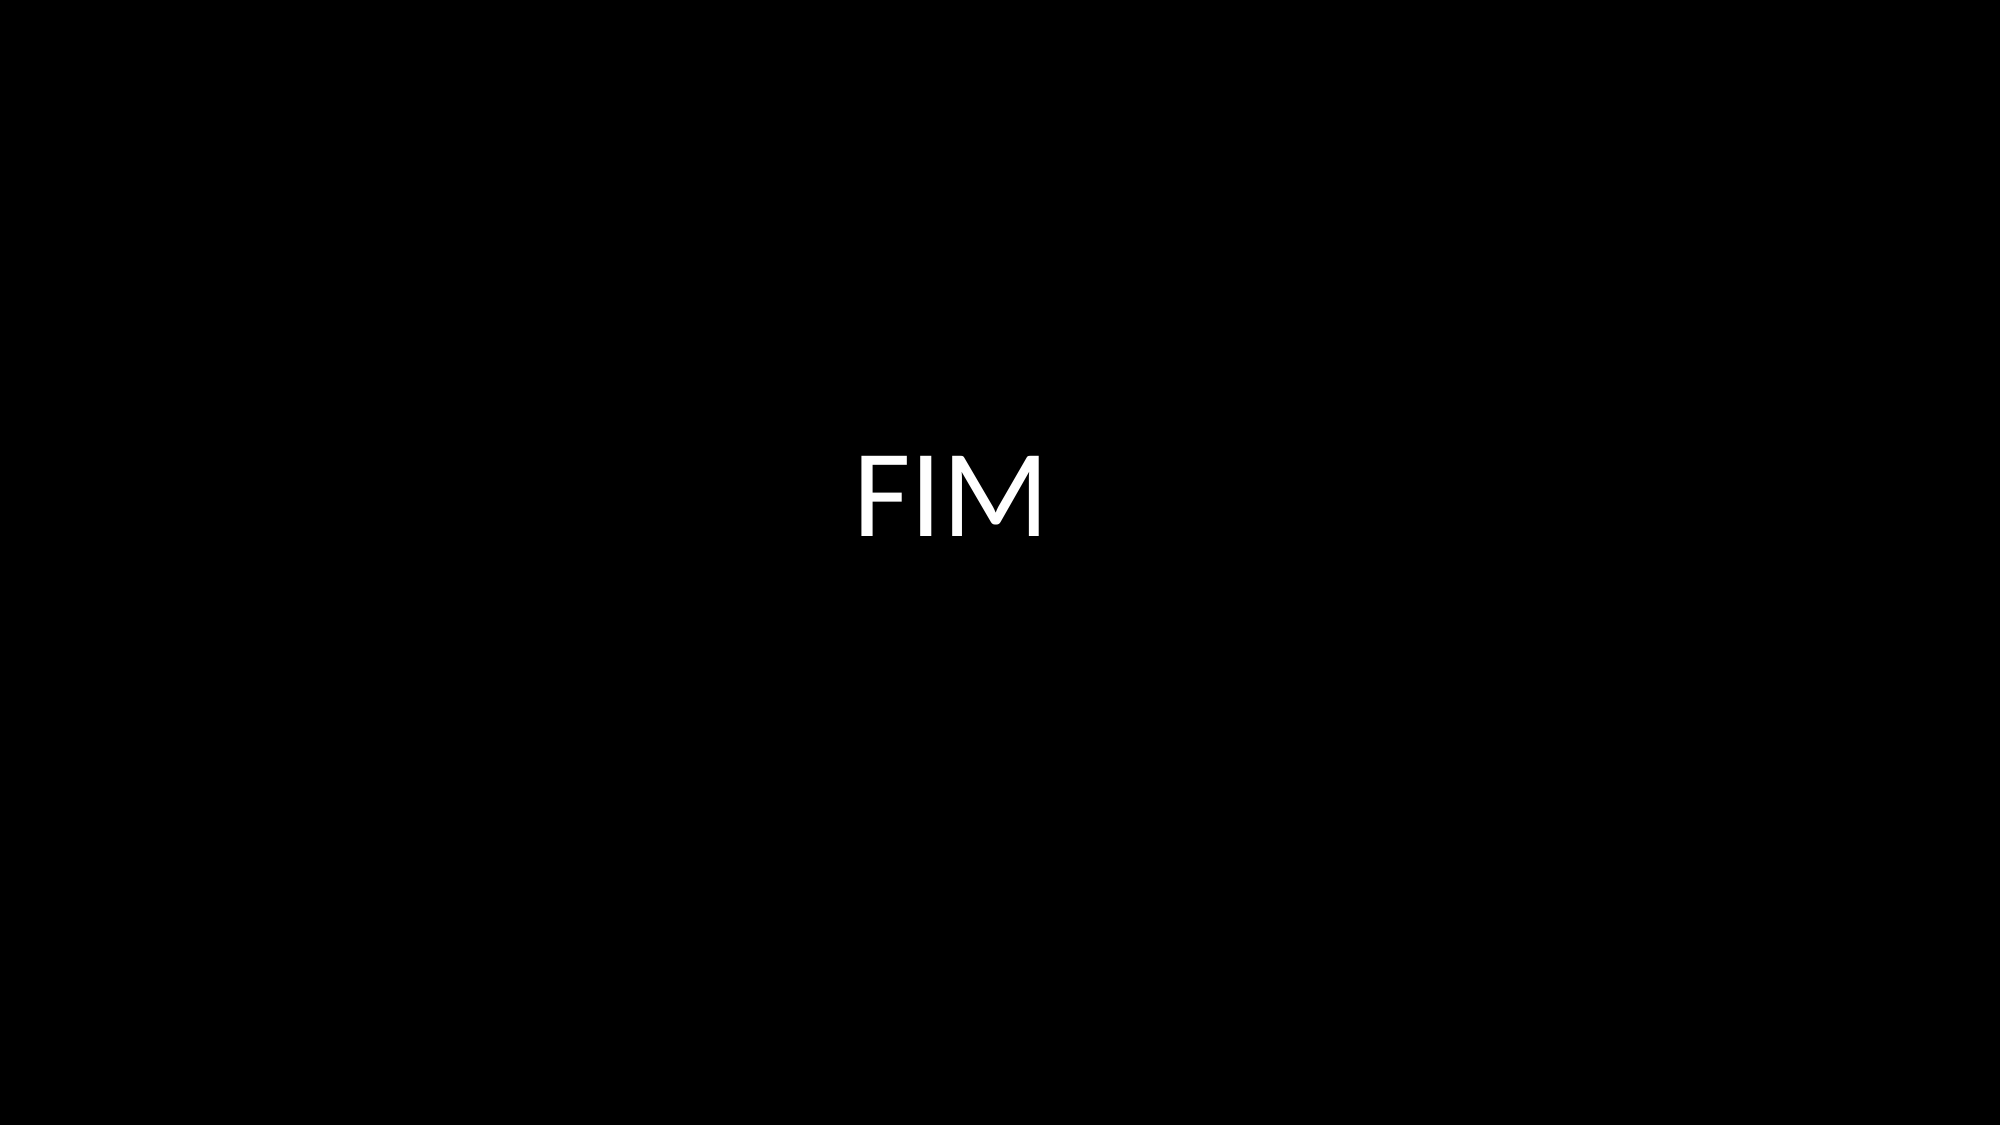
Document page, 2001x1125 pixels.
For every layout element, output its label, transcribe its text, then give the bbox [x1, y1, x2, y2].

text_box FIM [838, 403, 1332, 569]
